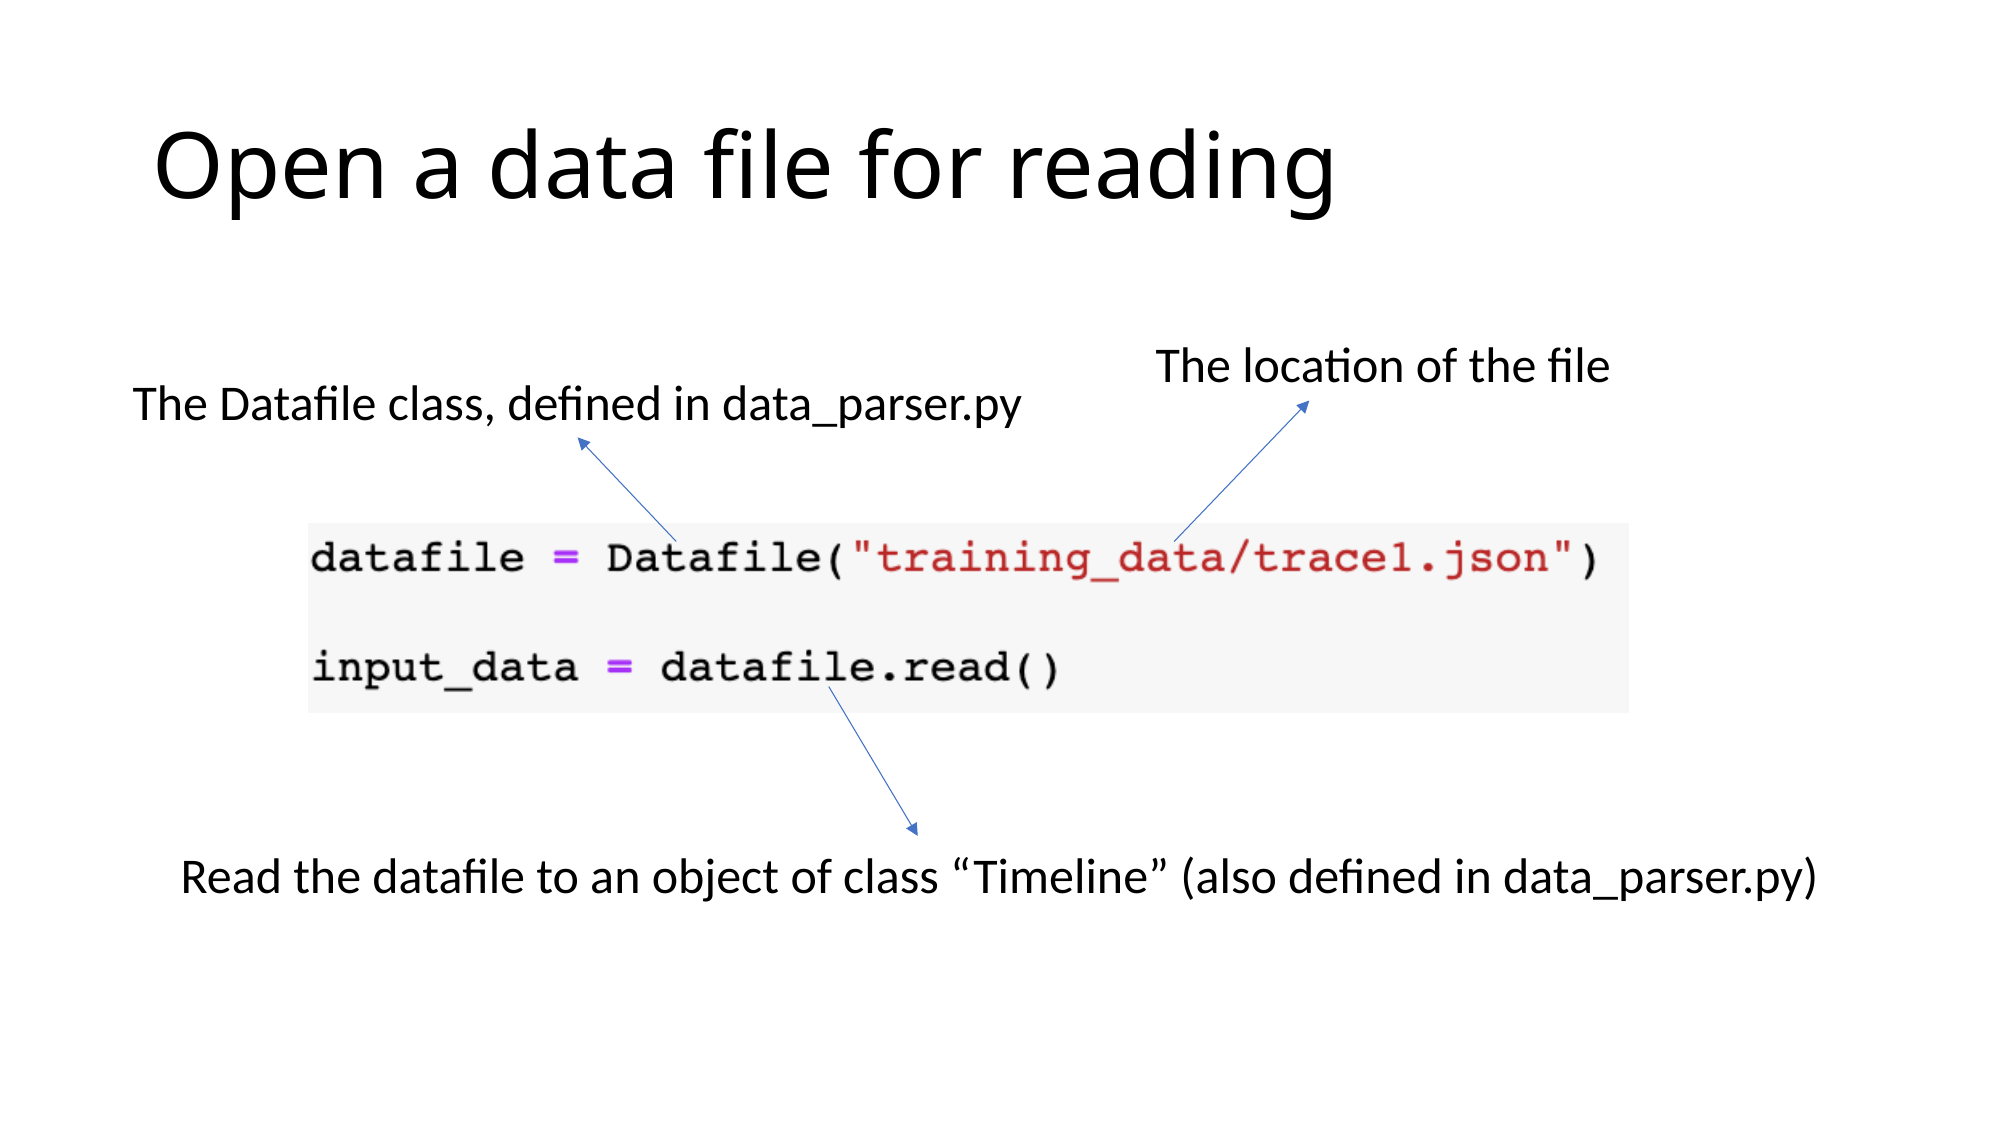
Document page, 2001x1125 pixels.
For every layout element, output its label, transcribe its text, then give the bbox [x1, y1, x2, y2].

text_box The location of the file [1140, 324, 1626, 400]
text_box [577, 438, 677, 542]
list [308, 523, 1629, 713]
title Open a data file for reading [137, 59, 1863, 278]
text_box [1174, 400, 1310, 542]
text_box The Datafile class, defined in data_parser.py [117, 362, 1038, 438]
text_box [828, 686, 918, 836]
text_box Read the datafile to an object of class “Timeline” (also defined in data_parser.py) [165, 835, 1834, 911]
